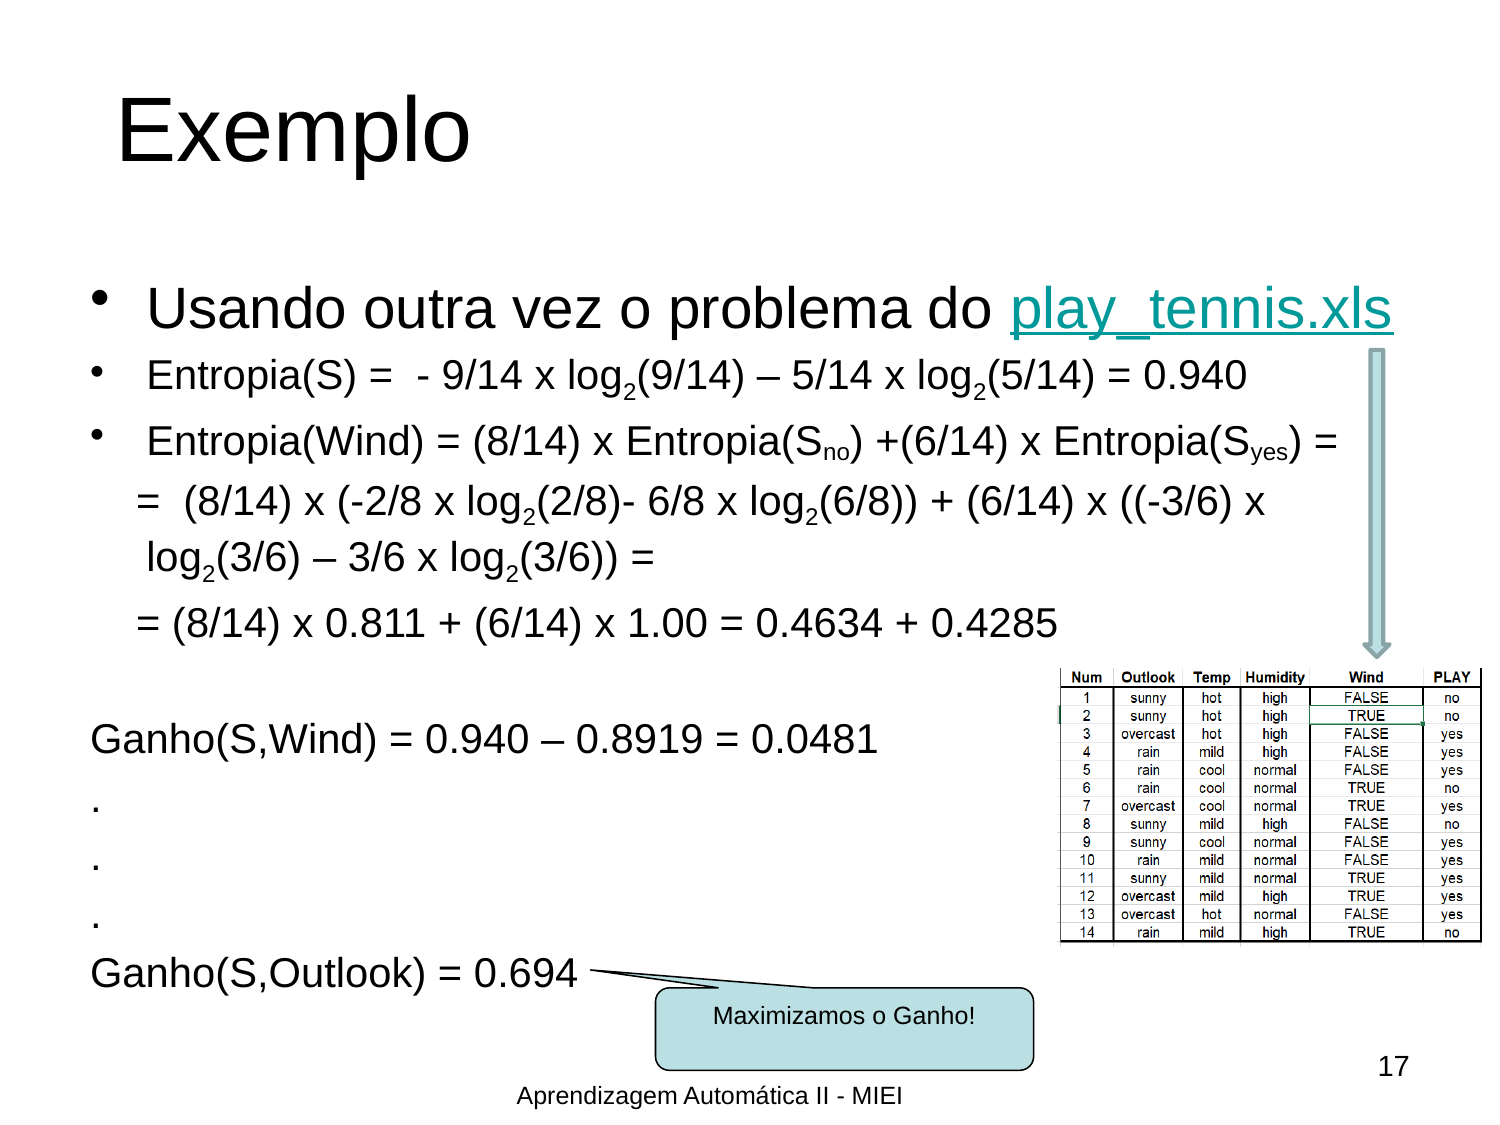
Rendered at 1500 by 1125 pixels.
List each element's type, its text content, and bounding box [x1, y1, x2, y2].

title Exemplo [15, 30, 574, 219]
list Usando outra vez o problema do play_tennis.xls Entropia(S) = - 9/14 x log2(9/14) – 5/14 x log2(5/14) = 0.940 Entropia(Wind) = (8/14) x Entropia(Sno) +(6/14) x Entropia(Syes) = = (8/14) x (-2/8 x log2(2/8)- 6/8 x log2(6/8)) + (6/14) x ((-3/6) x log2(3/6) – 3/6 x log2(3/6)) = = (8/14) x 0.811 + (6/14) x 1.00 = 0.4634 + 0.4285 Ganho(S,Wind) = 0.940 – 0.8919 = 0.0481 . . . Ganho(S,Outlook) = 0.694 [74, 262, 1426, 1006]
text_box [1362, 347, 1392, 660]
slide_number 17 [1074, 1039, 1426, 1118]
text_box Maximizamos o Ganho! [590, 969, 1034, 1071]
picture [1056, 668, 1483, 947]
